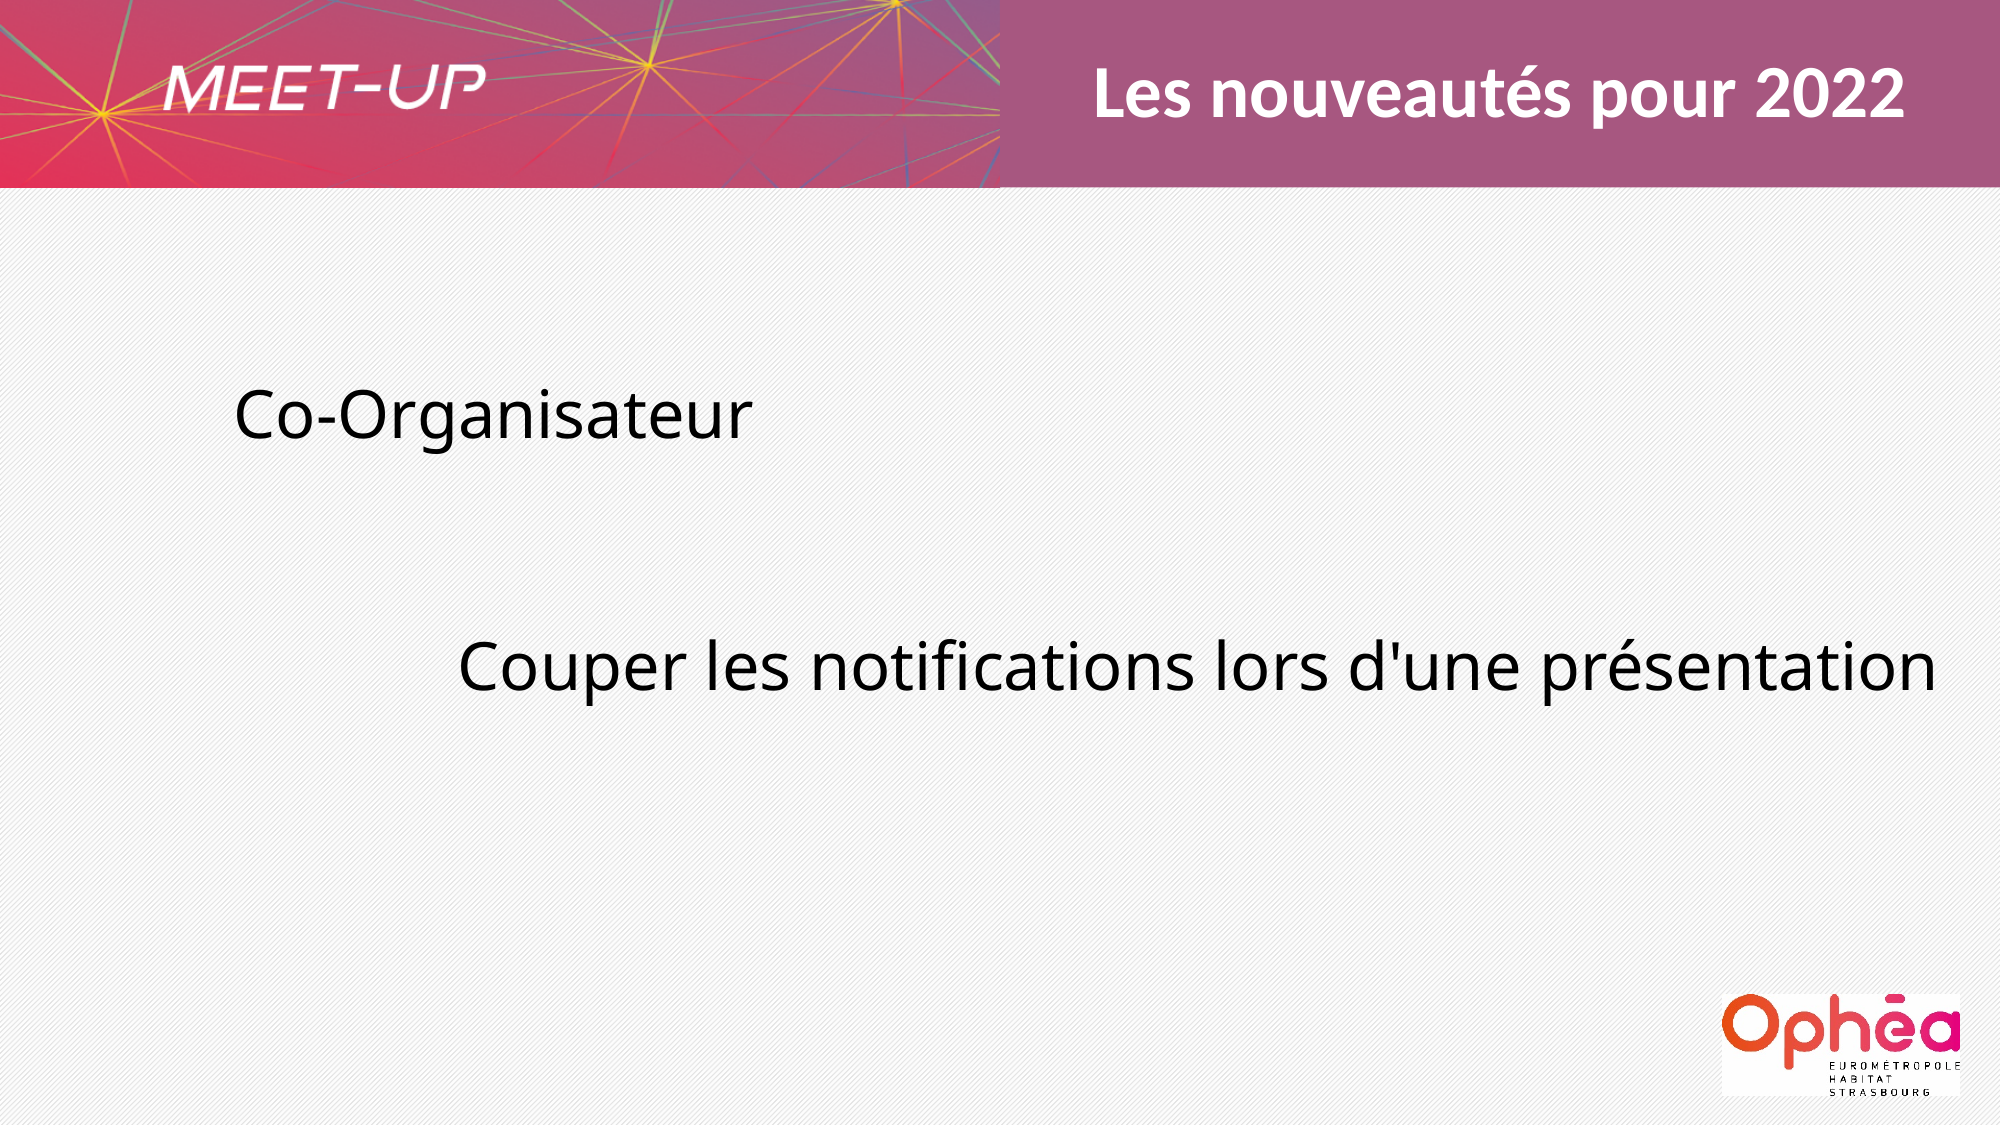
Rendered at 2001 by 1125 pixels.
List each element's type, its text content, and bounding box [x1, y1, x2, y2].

title Les nouveautés pour 2022 [999, 0, 2000, 186]
picture [1722, 994, 1960, 1096]
text_box Couper les notifications lors d'une présentation [443, 616, 2000, 712]
picture [0, 0, 999, 188]
text_box Co-Organisateur [218, 364, 855, 459]
